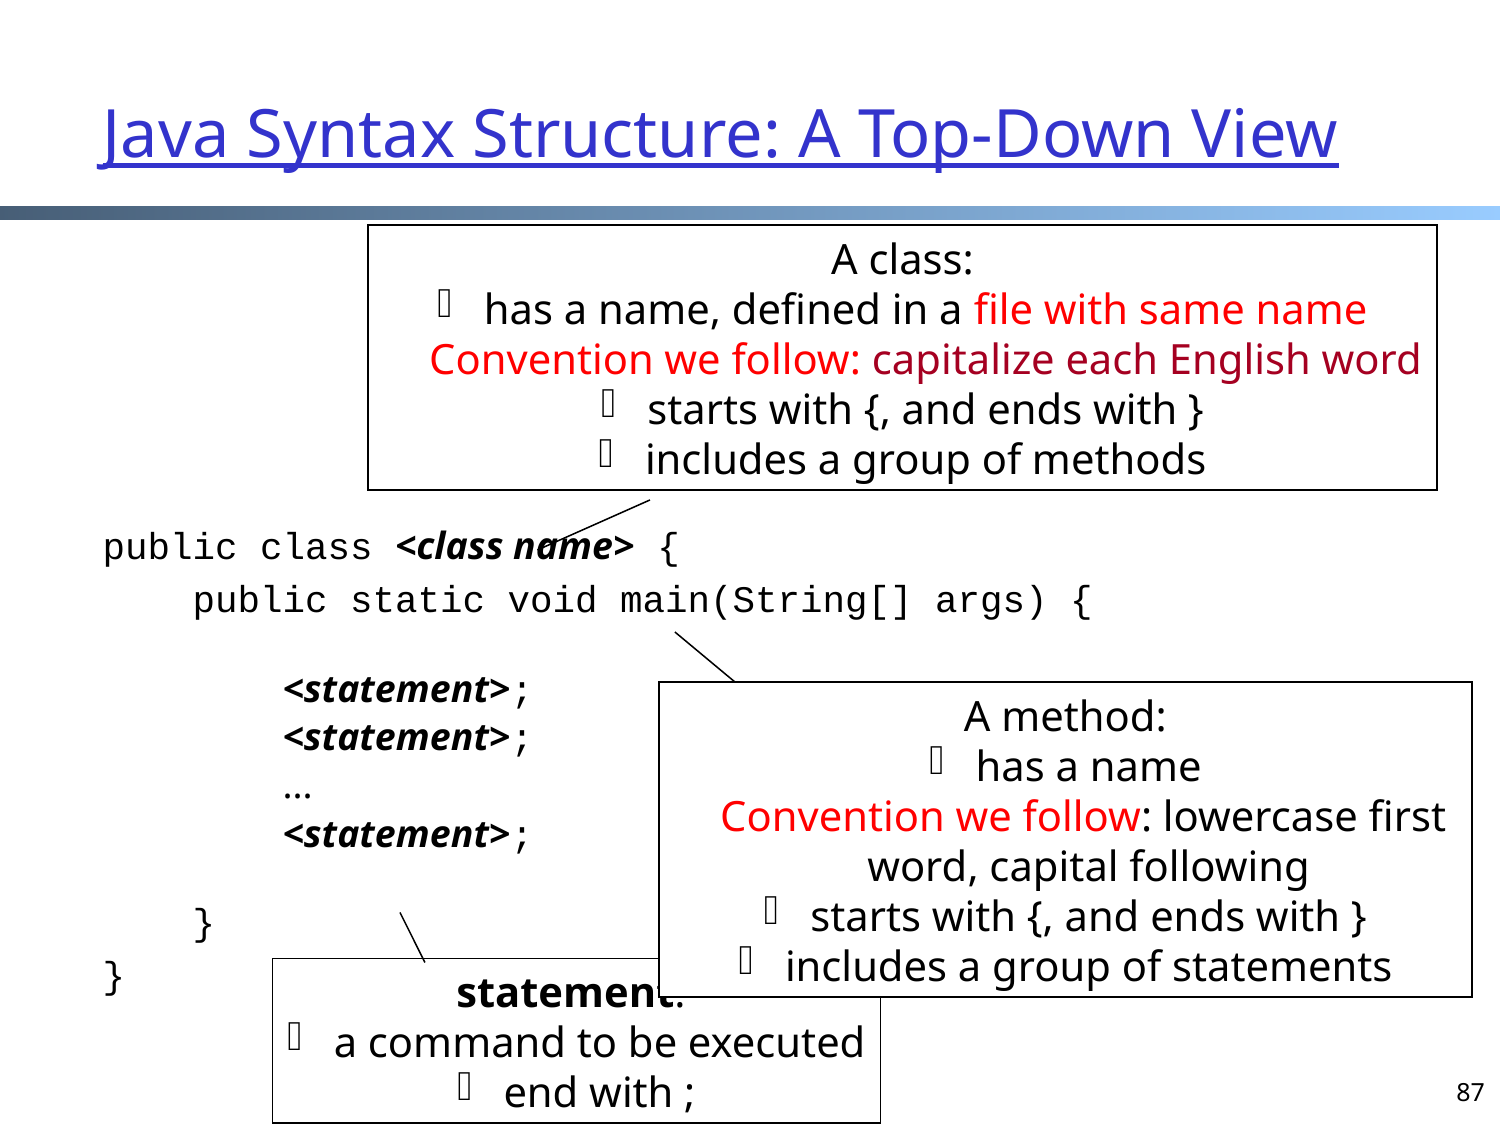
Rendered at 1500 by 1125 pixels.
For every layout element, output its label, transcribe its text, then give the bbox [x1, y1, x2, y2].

title Java Syntax Structure: A Top-Down View [87, 37, 1363, 225]
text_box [1424, 207, 1428, 219]
list public class <class name> { public static void main(String[] args) { <statement>; <statement>; ... <statement>; } } [87, 519, 1363, 1025]
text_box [324, 224, 1481, 551]
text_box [249, 912, 904, 1125]
slide_number 87 [1424, 1068, 1500, 1125]
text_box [624, 631, 1500, 1001]
